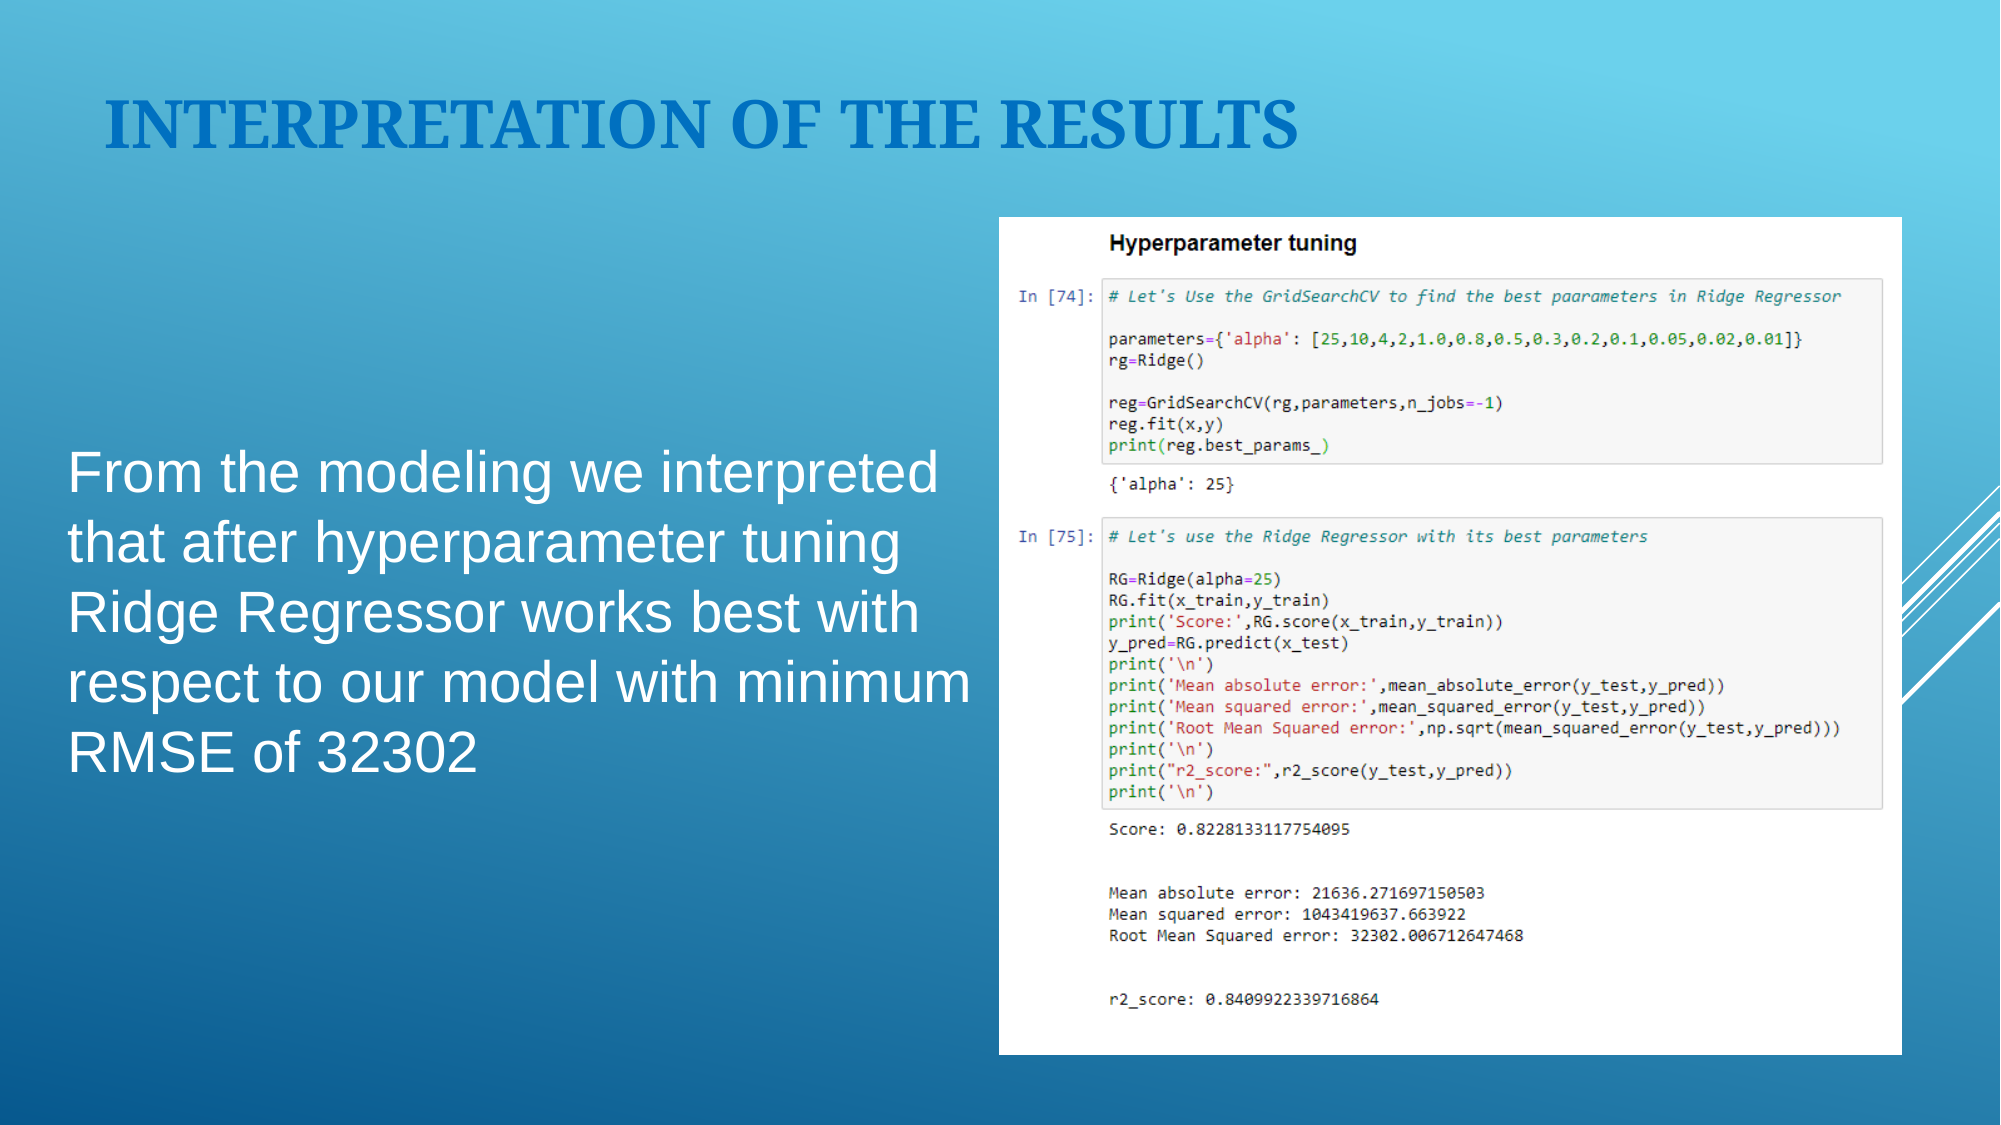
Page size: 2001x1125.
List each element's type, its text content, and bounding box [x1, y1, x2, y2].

text_box INTERPRETATION OF THE RESULTS [89, 74, 1673, 170]
picture [999, 216, 1902, 1055]
text_box From the modeling we interpreted that after hyperparameter tuning Ridge Regressor works best with respect to our model with minimum RMSE of 32302 [53, 426, 999, 792]
